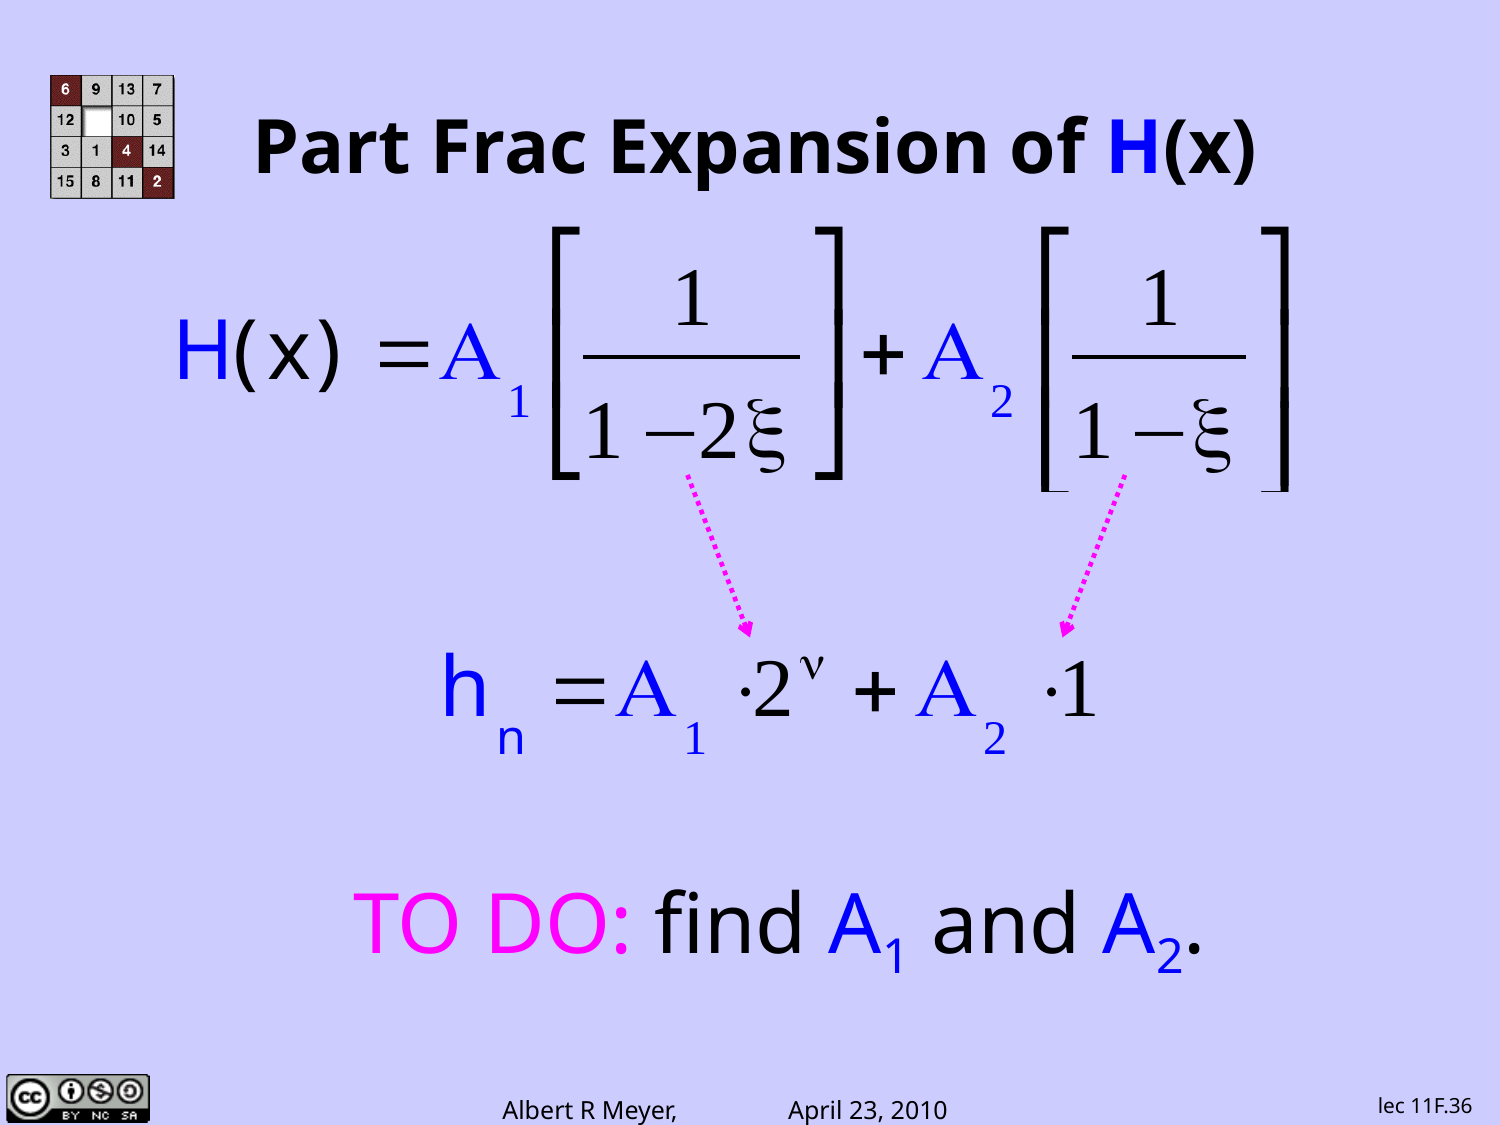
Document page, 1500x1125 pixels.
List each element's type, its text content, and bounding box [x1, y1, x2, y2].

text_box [173, 220, 1289, 492]
text_box TO DO: find A1 and A2. [338, 862, 1221, 991]
picture [50, 75, 175, 199]
title Part Frac Expansion of H(x) [237, 49, 1476, 238]
picture [6, 1074, 150, 1123]
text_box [687, 474, 1126, 638]
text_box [438, 618, 1098, 761]
slide_number lec 11F.36 [1049, 1084, 1488, 1125]
